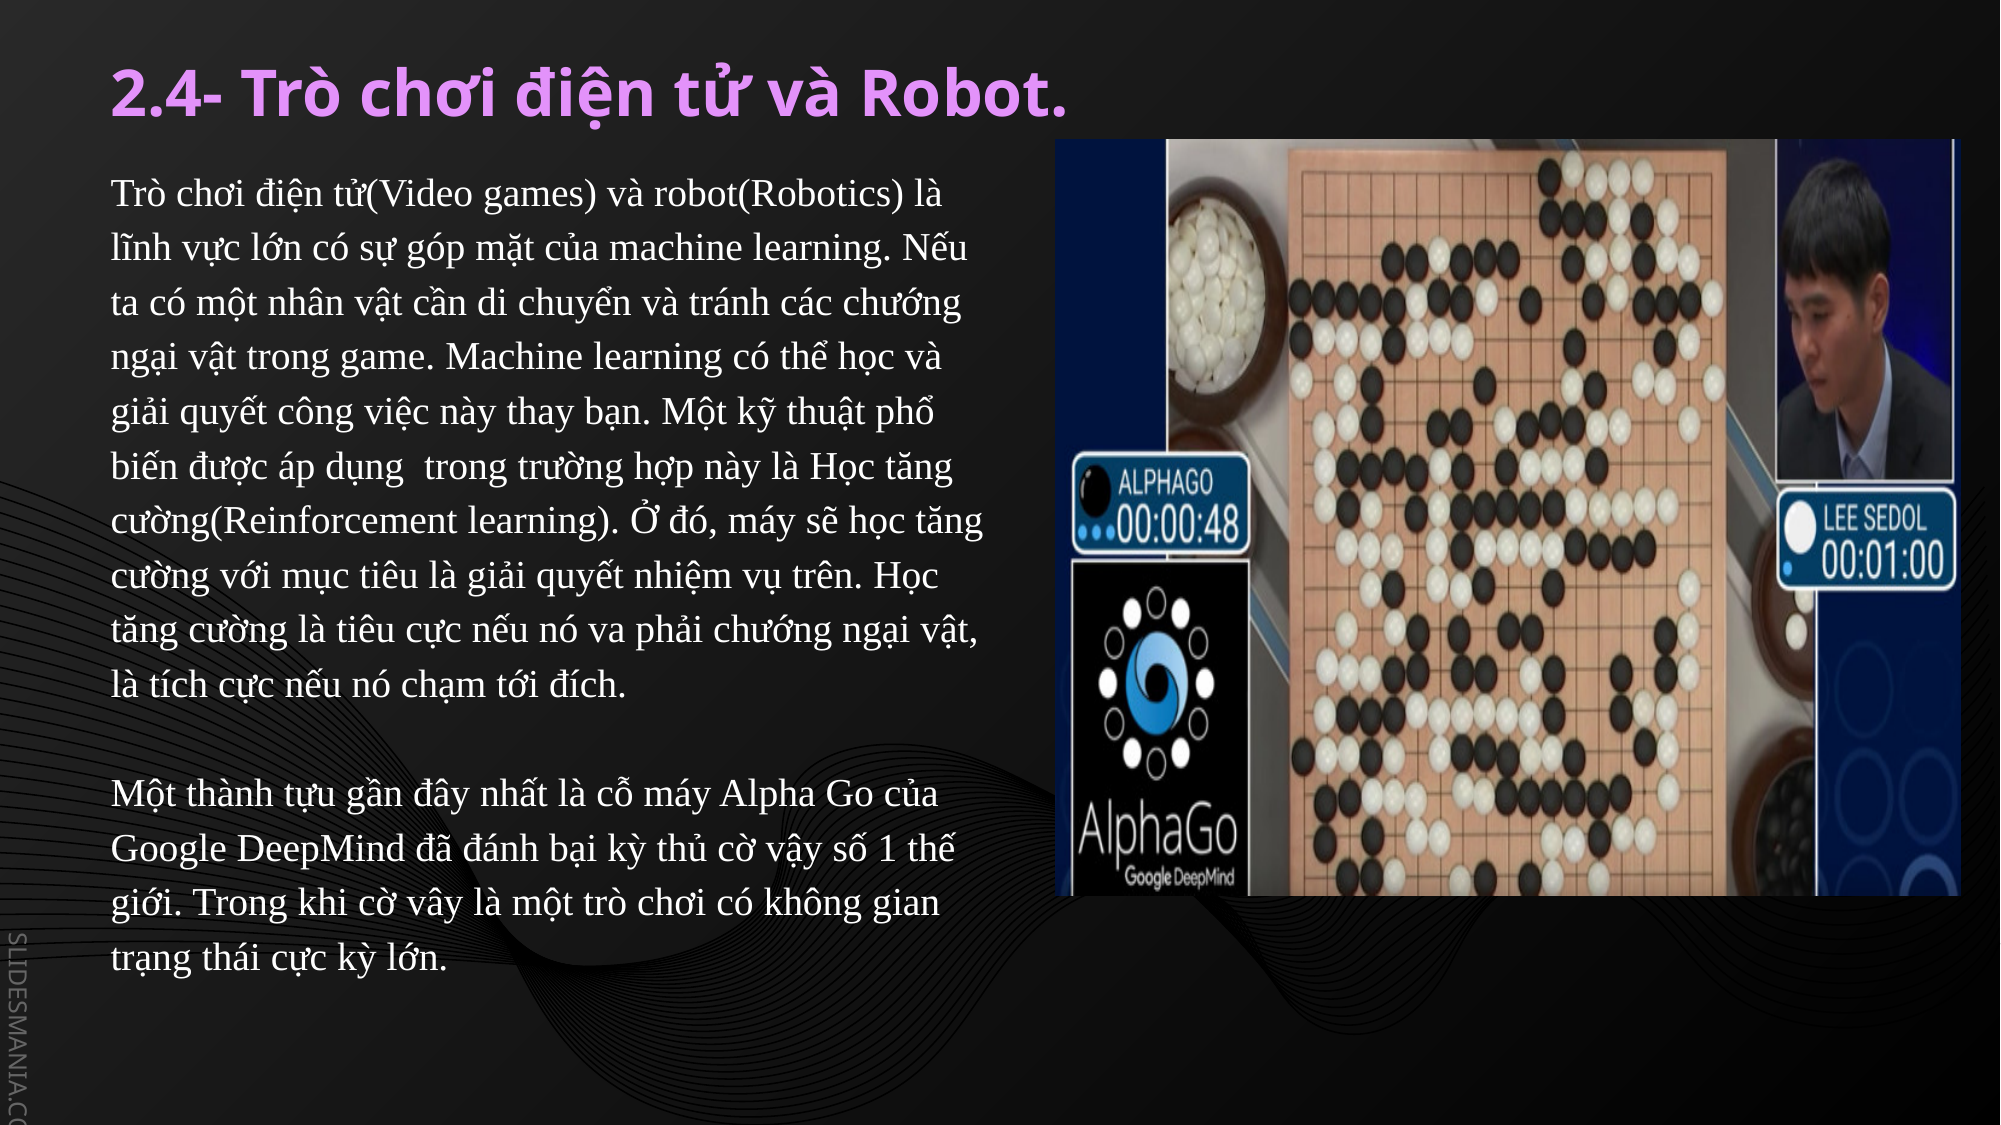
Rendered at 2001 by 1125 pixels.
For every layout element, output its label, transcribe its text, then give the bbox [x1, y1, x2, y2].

title 2.4- Trò chơi điện tử và Robot. [90, 31, 1835, 169]
picture [1055, 139, 1962, 897]
list Trò chơi điện tử(Video games) và robot(Robotics) là lĩnh vực lớn có sự góp mặt của machine learning. Nếu ta có một nhân vật cần di chuyển và tránh các chướng ngại vật trong game. Machine learning có thể học và giải quyết công việc này thay bạn. Một kỹ thuật phổ biến được áp dụng trong trường hợp này là Học tăng cường(Reinforcement learning). Ở đó, máy sẽ học tăng cường với mục tiêu là giải quyết nhiệm vụ trên. Học tăng cường là tiêu cực nếu nó va phải chướng ngại vật, là tích cực nếu nó chạm tới đích. Một thành tựu gần đây nhất là cỗ máy Alpha Go của Google DeepMind đã đánh bại kỳ thủ cờ vậy số 1 thế giới. Trong khi cờ vây là một trò chơi có không gian trạng thái cực kỳ lớn. [90, 139, 1024, 1059]
